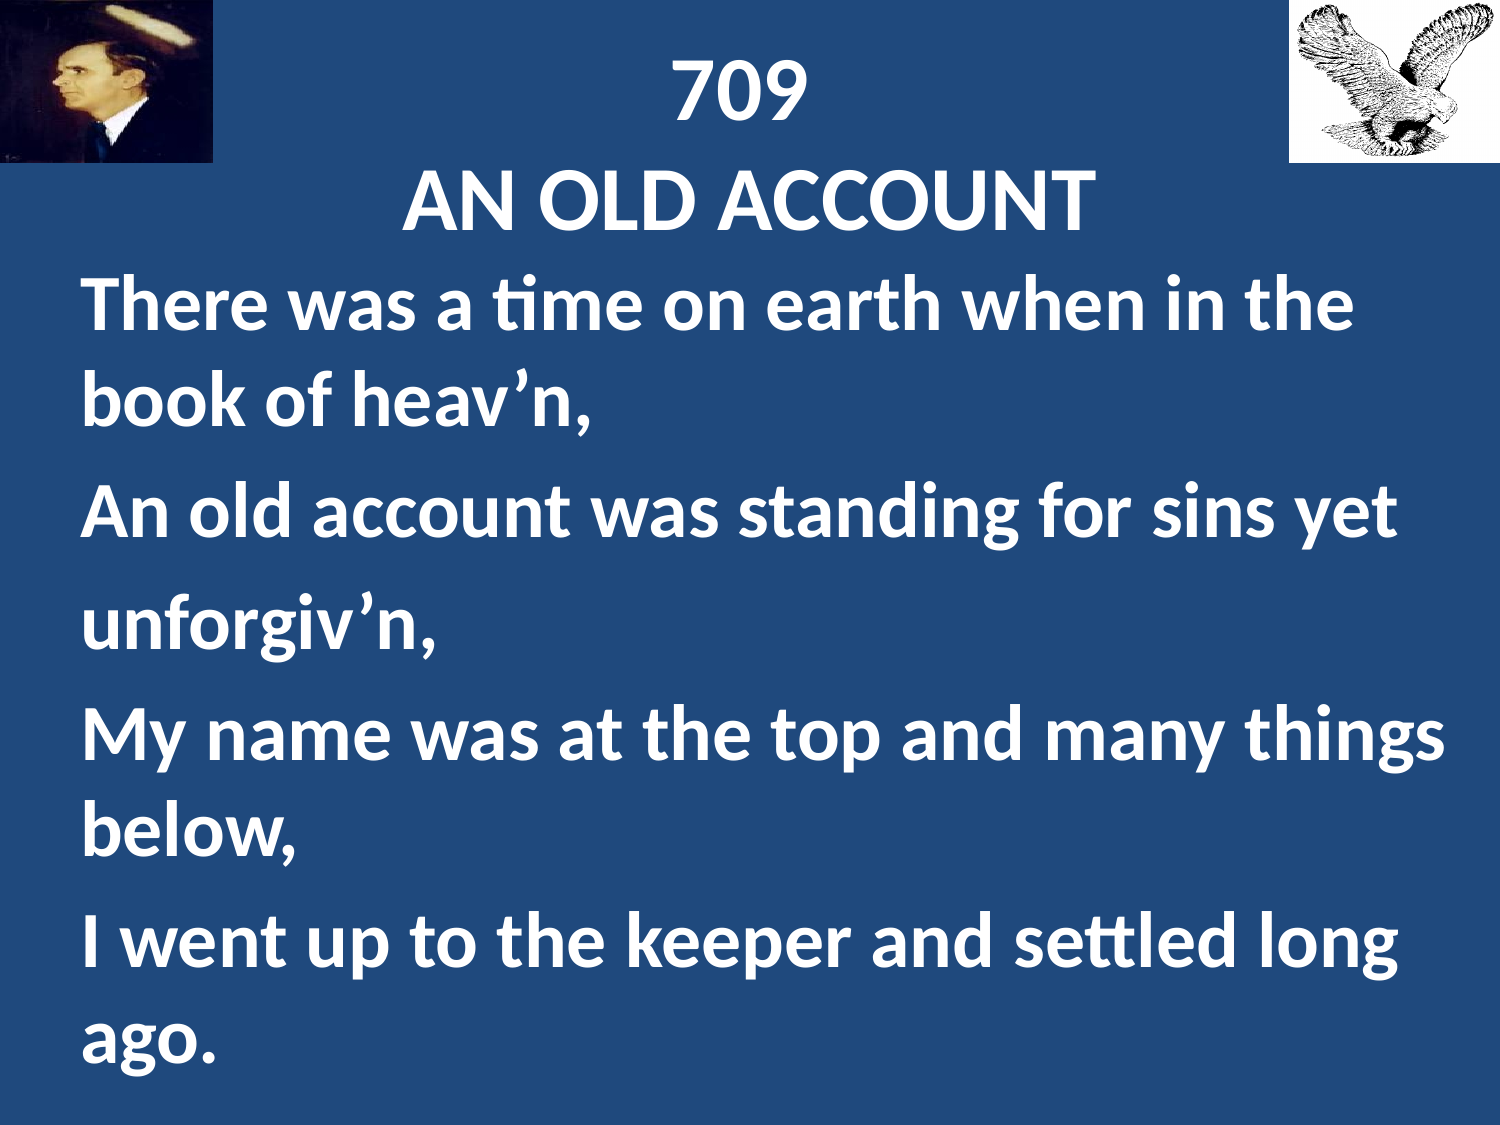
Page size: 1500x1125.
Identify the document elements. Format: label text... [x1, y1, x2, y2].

picture [0, 0, 213, 163]
picture [1288, 0, 1500, 163]
list There was a time on earth when in the book of heav’n, An old account was standing for sins yet unforgiv’n, My name was at the top and many things below, I went up to the keeper and settled long ago. [64, 243, 1500, 1087]
title 709 AN OLD ACCOUNT [75, 45, 1425, 233]
